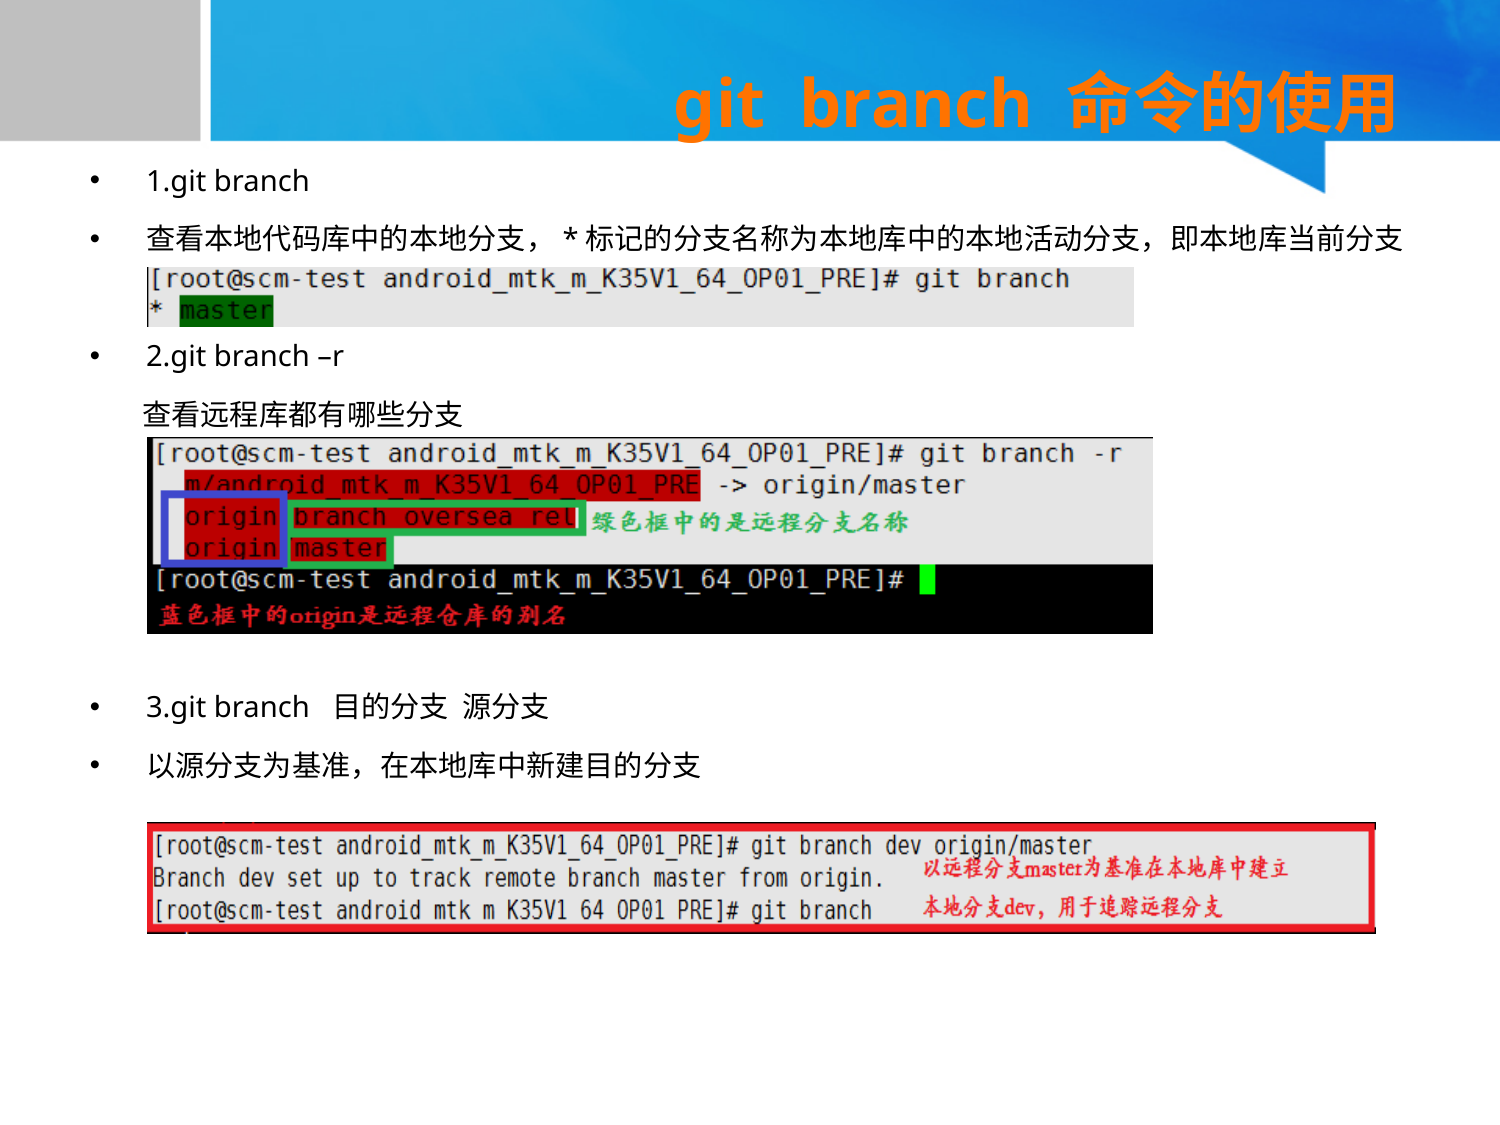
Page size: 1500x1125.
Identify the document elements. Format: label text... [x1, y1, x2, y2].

title git branch 命令的使用 [64, 42, 1416, 159]
picture [147, 437, 1153, 634]
list 1.git branch 查看本地代码库中的本地分支，*标记的分支名称为本地库中的本地活动分支，即本地库当前分支 2.git branch –r 查看远程库都有哪些分支 3.git branch 目的分支 源分支 以源分支为基准，在本地库中新建目的分支 [74, 136, 1426, 1071]
picture [147, 267, 1134, 327]
picture [0, 0, 1500, 1125]
picture [147, 822, 1376, 934]
